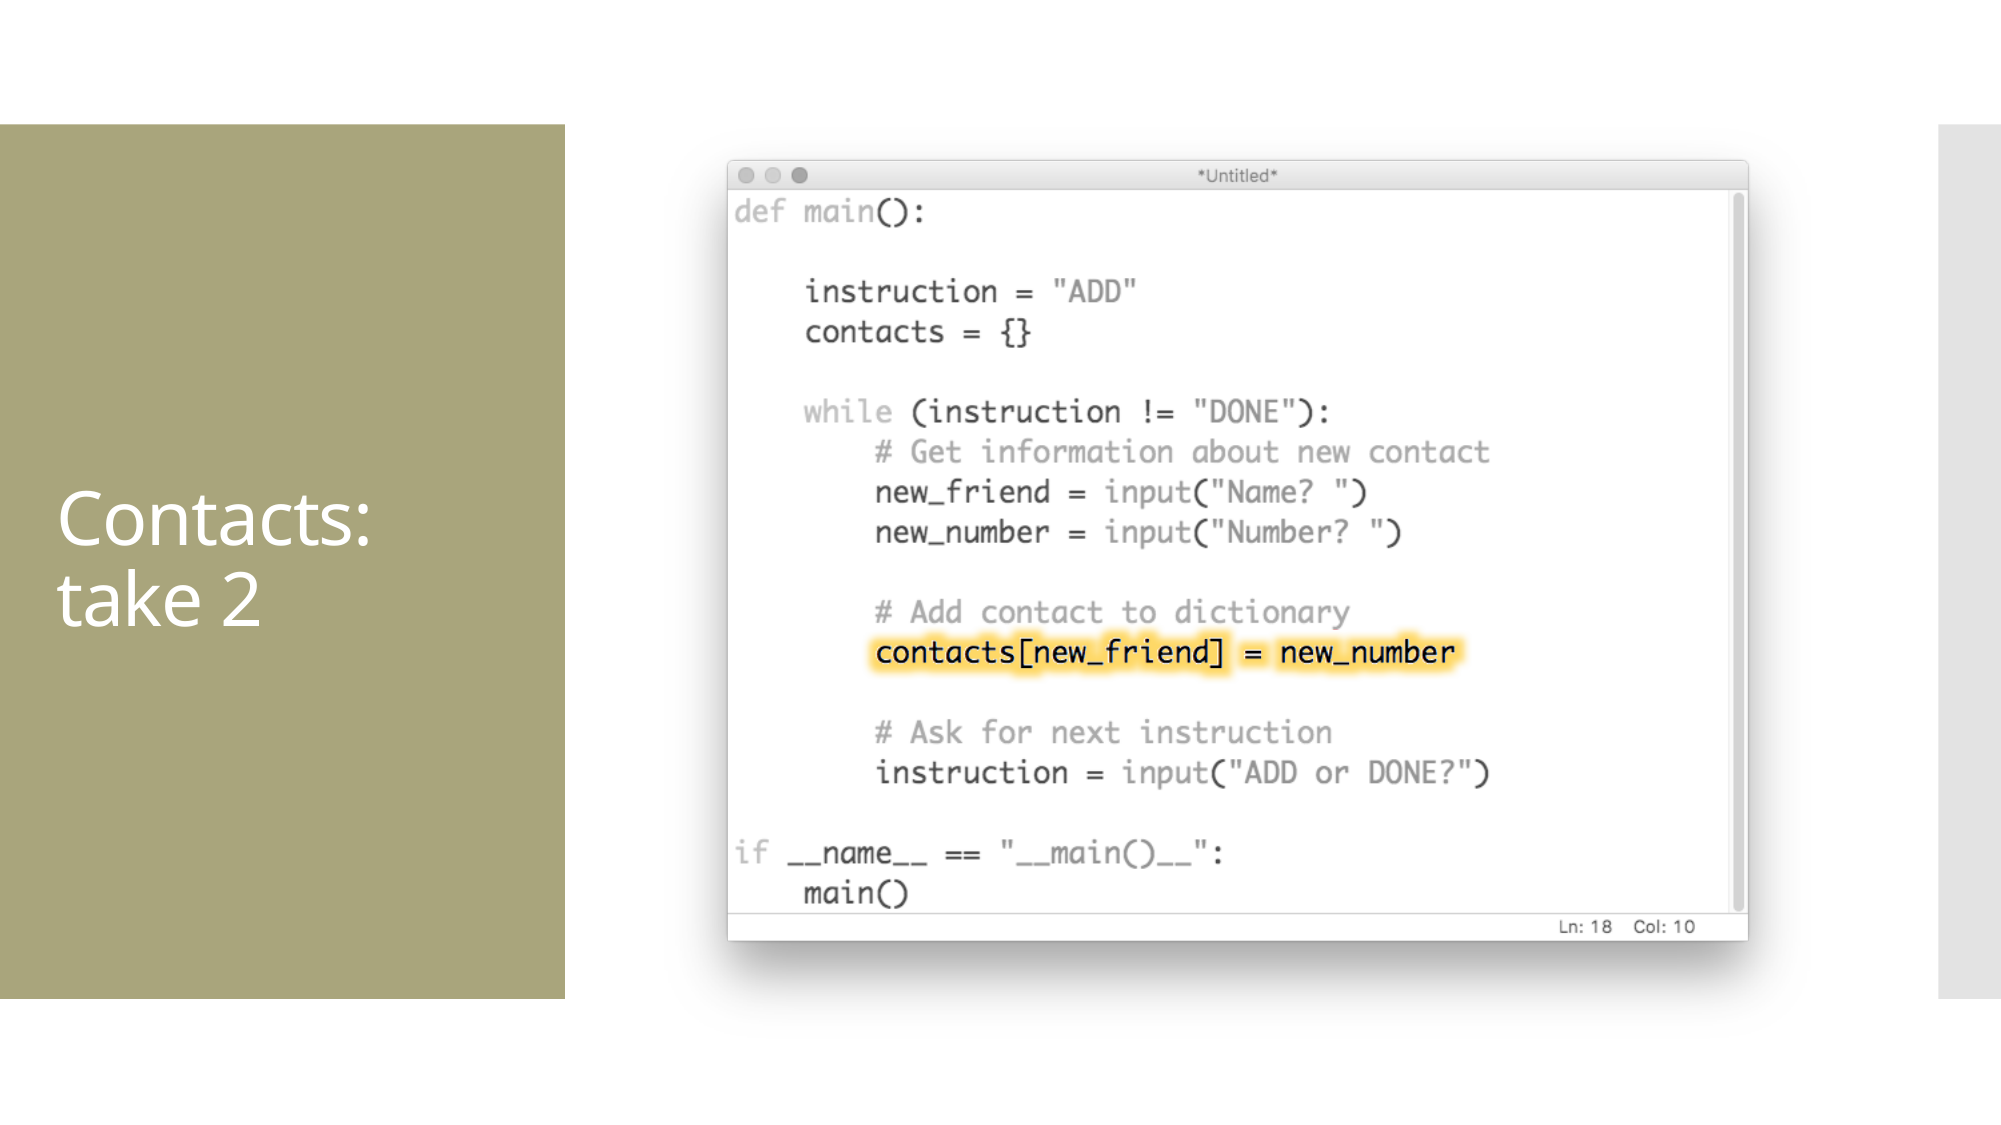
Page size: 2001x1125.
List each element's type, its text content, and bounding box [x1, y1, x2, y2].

title Contacts: take 2 [41, 184, 525, 940]
picture [652, 117, 1823, 1048]
